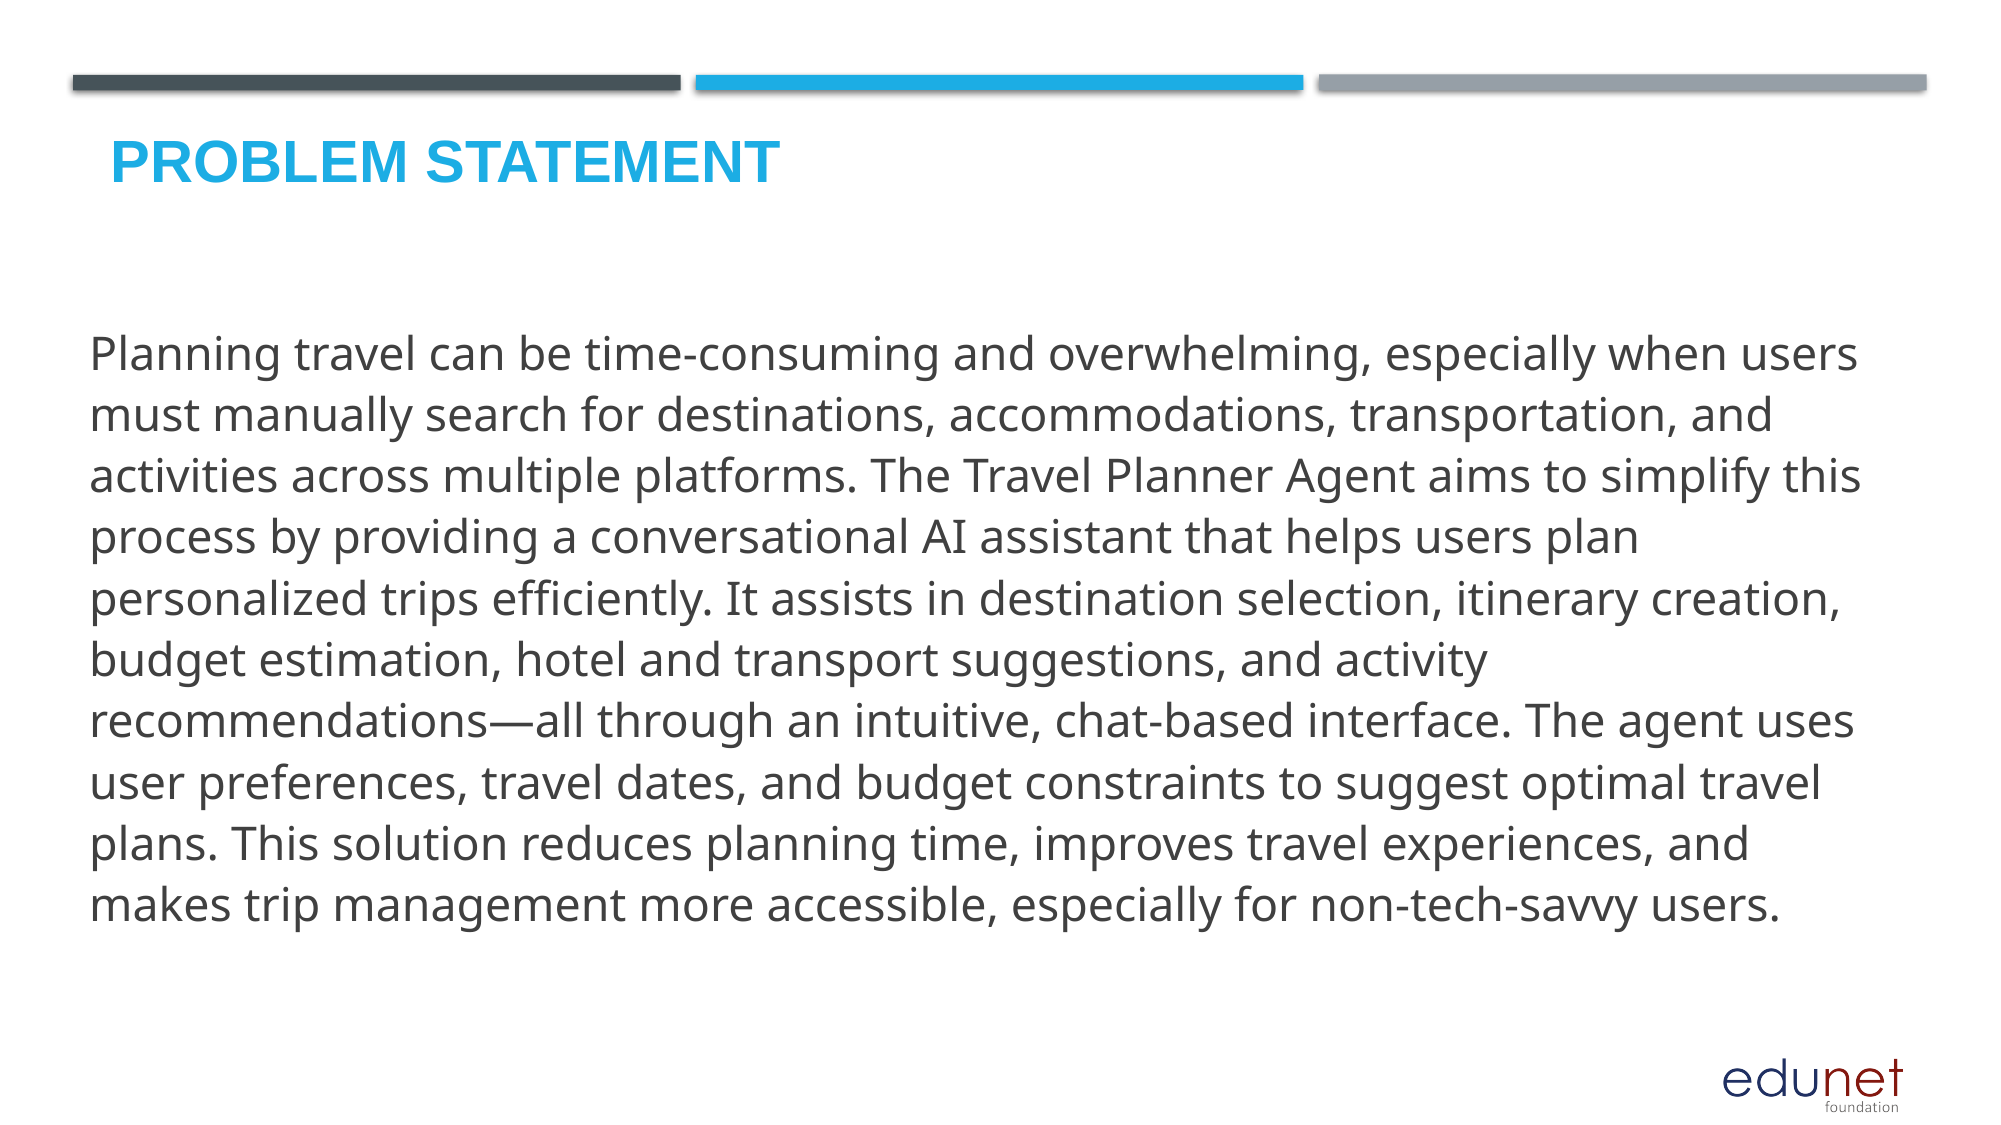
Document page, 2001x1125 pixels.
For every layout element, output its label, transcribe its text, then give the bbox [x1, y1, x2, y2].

title Problem Statement [95, 115, 1905, 203]
list Planning travel can be time-consuming and overwhelming, especially when users must manually search for destinations, accommodations, transportation, and activities across multiple platforms. The Travel Planner Agent aims to simplify this process by providing a conversational AI assistant that helps users plan personalized trips efficiently. It assists in destination selection, itinerary creation, budget estimation, hotel and transport suggestions, and activity recommendations—all through an intuitive, chat-based interface. The agent uses user preferences, travel dates, and budget constraints to suggest optimal travel plans. This solution reduces planning time, improves travel experiences, and makes trip management more accessible, especially for non-tech-savvy users. [74, 203, 1884, 970]
picture [1719, 1056, 1905, 1116]
